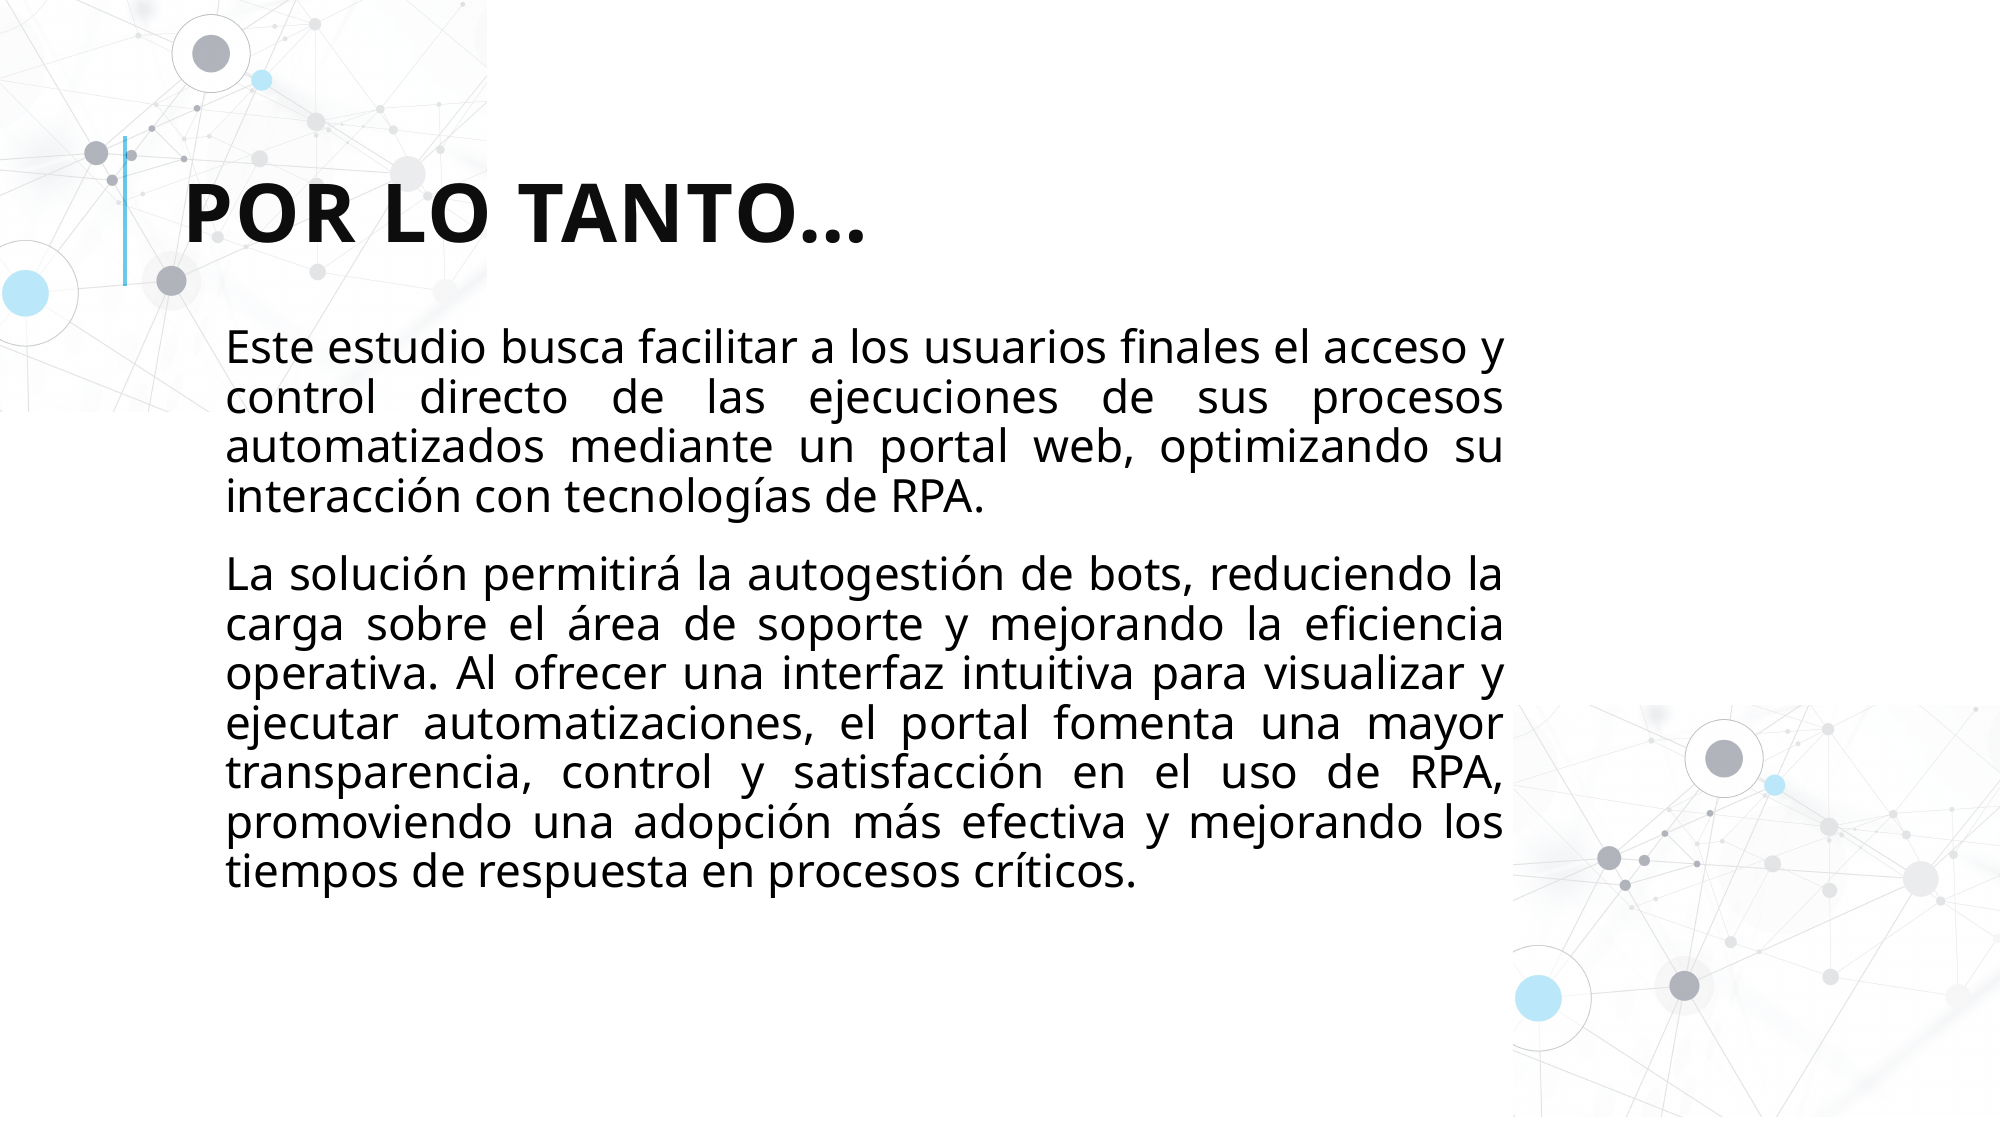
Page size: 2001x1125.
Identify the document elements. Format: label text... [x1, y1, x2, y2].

picture [1512, 704, 2000, 1118]
title Por lo tanto… [493, 96, 1763, 342]
list Este estudio busca facilitar a los usuarios finales el acceso y control directo de las ejecuciones de sus procesos automatizados mediante un portal web, optimizando su interacción con tecnologías de RPA. La solución permitirá la autogestión de bots, reduciendo la carga sobre el área de soporte y mejorando la eficiencia operativa. Al ofrecer una interfaz intuitiva para visualizar y ejecutar automatizaciones, el portal fomenta una mayor transparencia, control y satisfacción en el uso de RPA, promoviendo una adopción más efectiva y mejorando los tiempos de respuesta en procesos críticos. [217, 317, 1514, 1058]
picture [0, 0, 487, 413]
